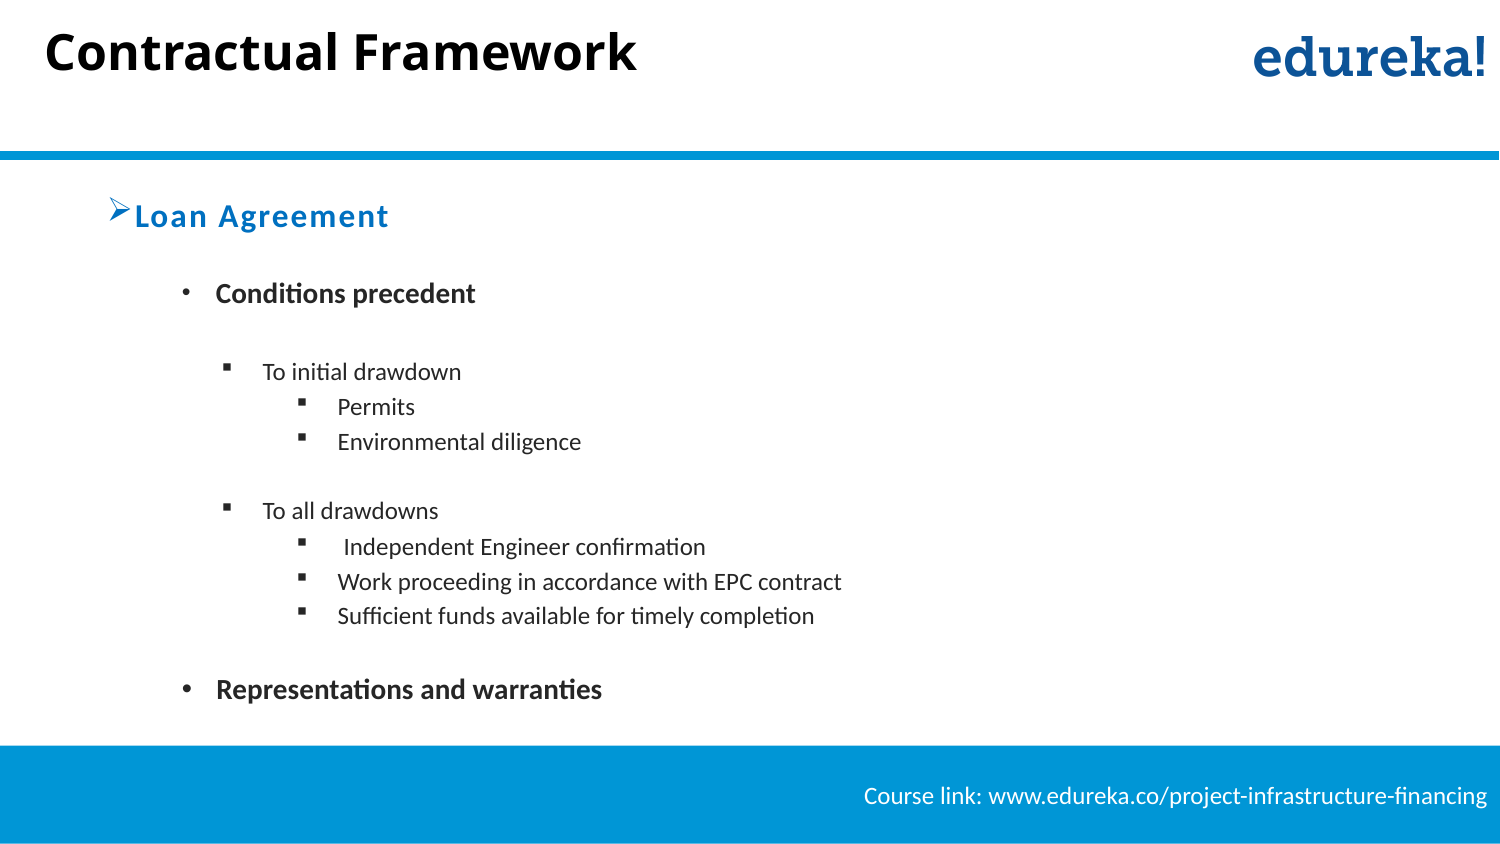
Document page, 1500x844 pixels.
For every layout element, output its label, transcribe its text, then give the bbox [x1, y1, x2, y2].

text_box Loan Agreement Conditions precedent To initial drawdown Permits Environmental diligence To all drawdowns Independent Engineer confirmation Work proceeding in accordance with EPC contract Sufficient funds available for timely completion Representations and warranties [92, 186, 969, 748]
text_box Course link: www.edureka.co/project-infrastructure-financing [0, 745, 1500, 844]
picture [1254, 36, 1485, 77]
text_box Contractual Framework [29, 13, 1500, 84]
